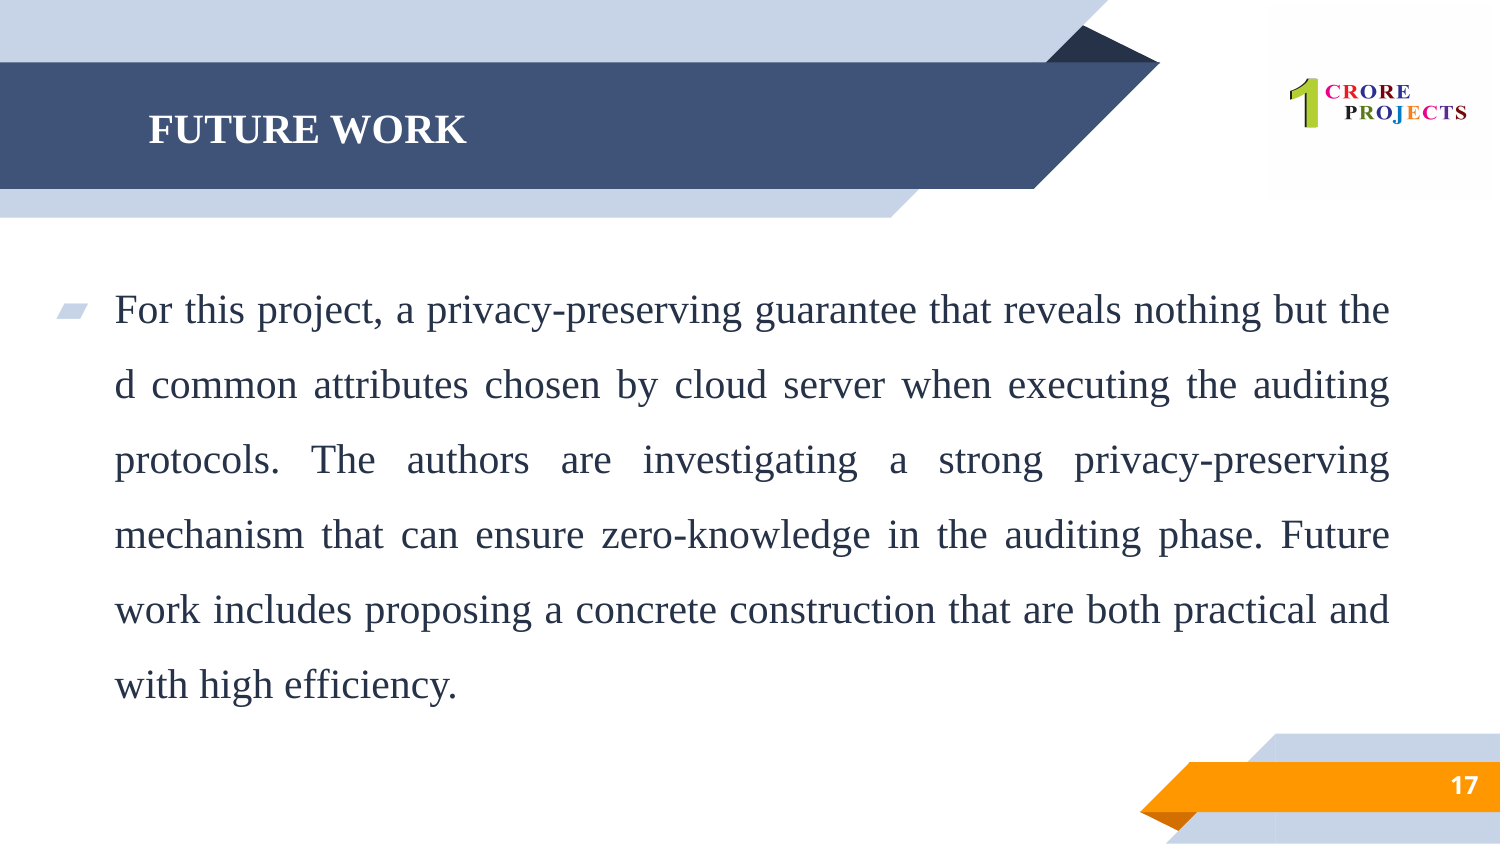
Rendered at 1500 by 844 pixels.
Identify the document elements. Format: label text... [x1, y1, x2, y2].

slide_number 17 [1249, 760, 1494, 813]
list For this project, a privacy-preserving guarantee that reveals nothing but the d common attributes chosen by cloud server when executing the auditing protocols. The authors are investigating a strong privacy-preserving mechanism that can ensure zero-knowledge in the auditing phase. Future work includes proposing a concrete construction that are both practical and with high efficiency. [24, 241, 1407, 698]
title FUTURE WORK [133, 64, 997, 190]
picture [1267, 4, 1492, 201]
